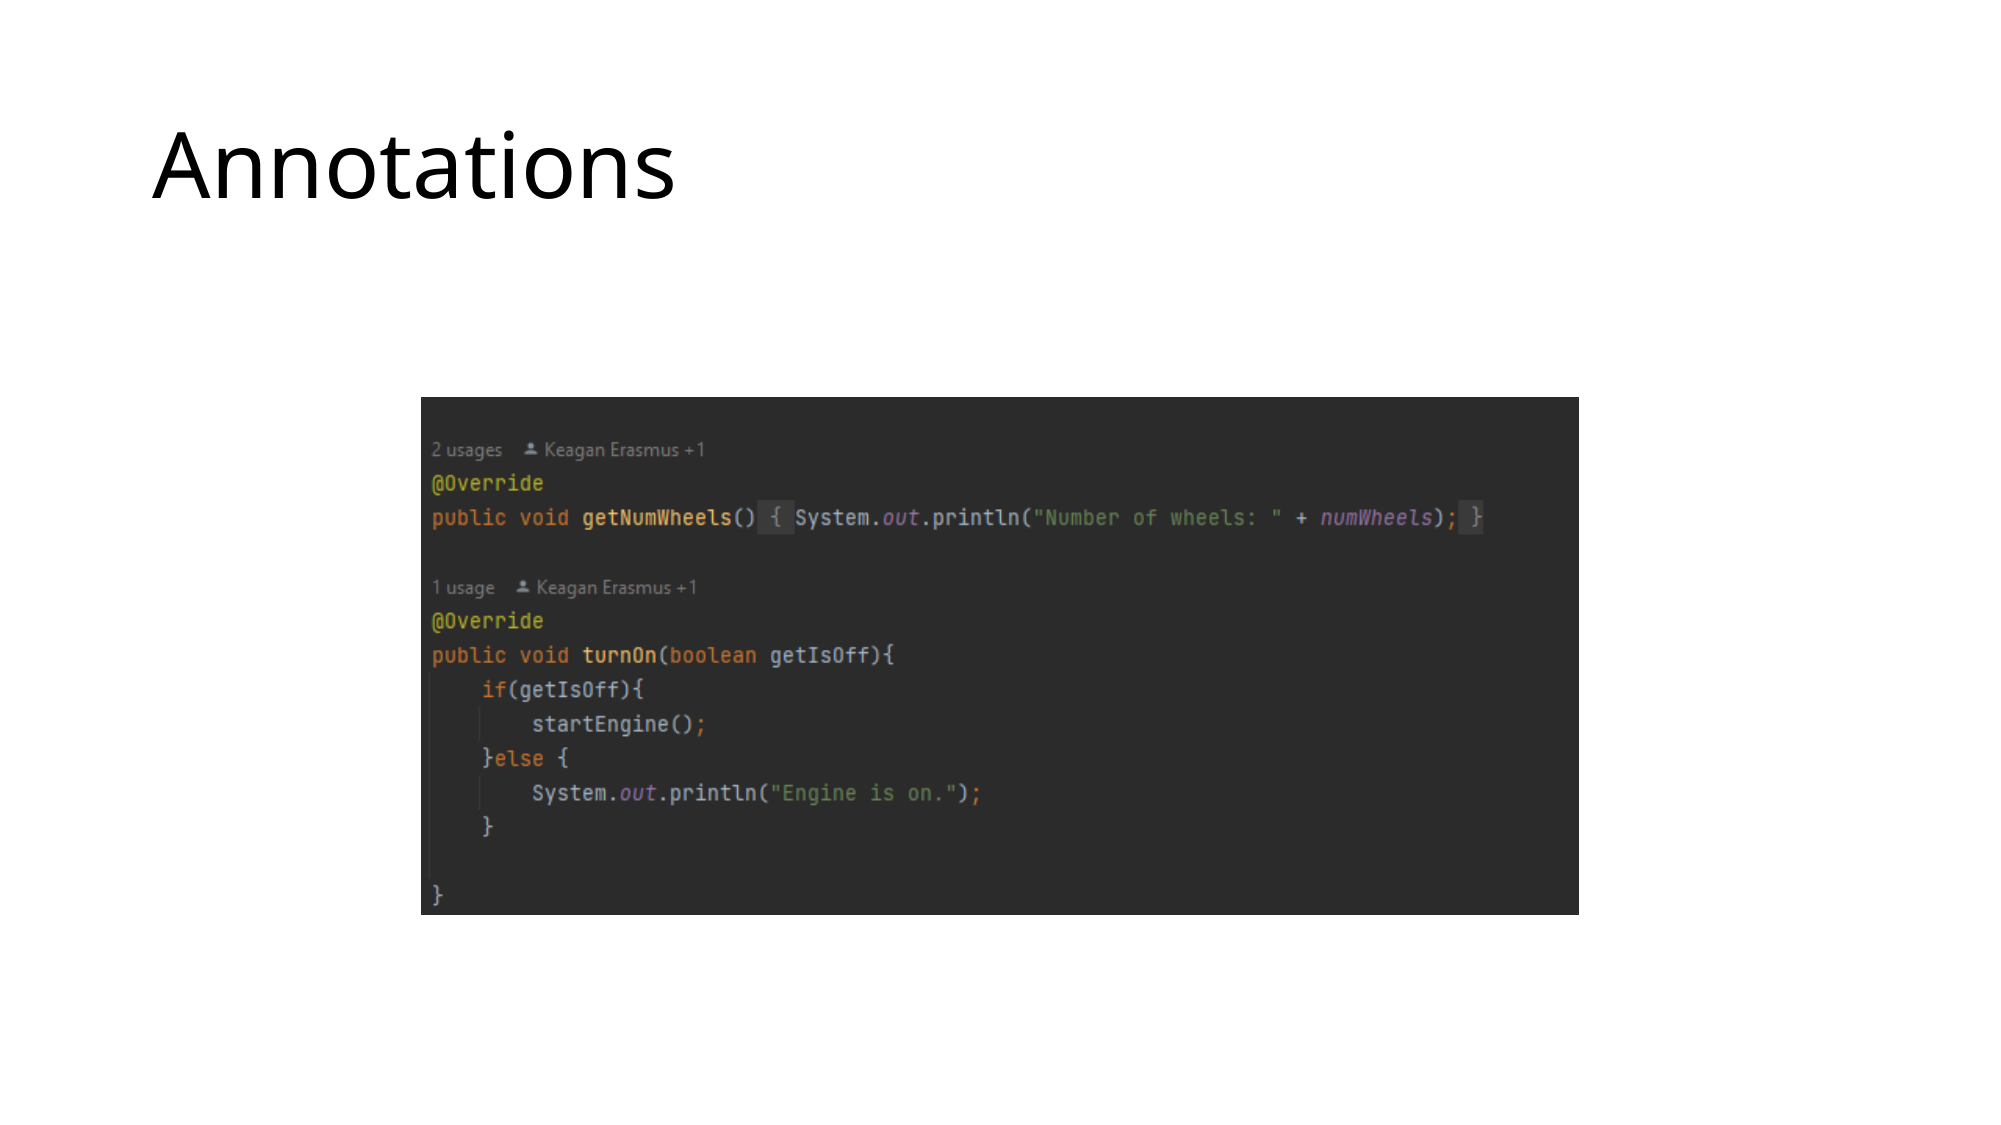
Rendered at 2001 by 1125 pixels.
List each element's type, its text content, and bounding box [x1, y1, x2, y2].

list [421, 397, 1579, 915]
title Annotations [137, 59, 1863, 278]
